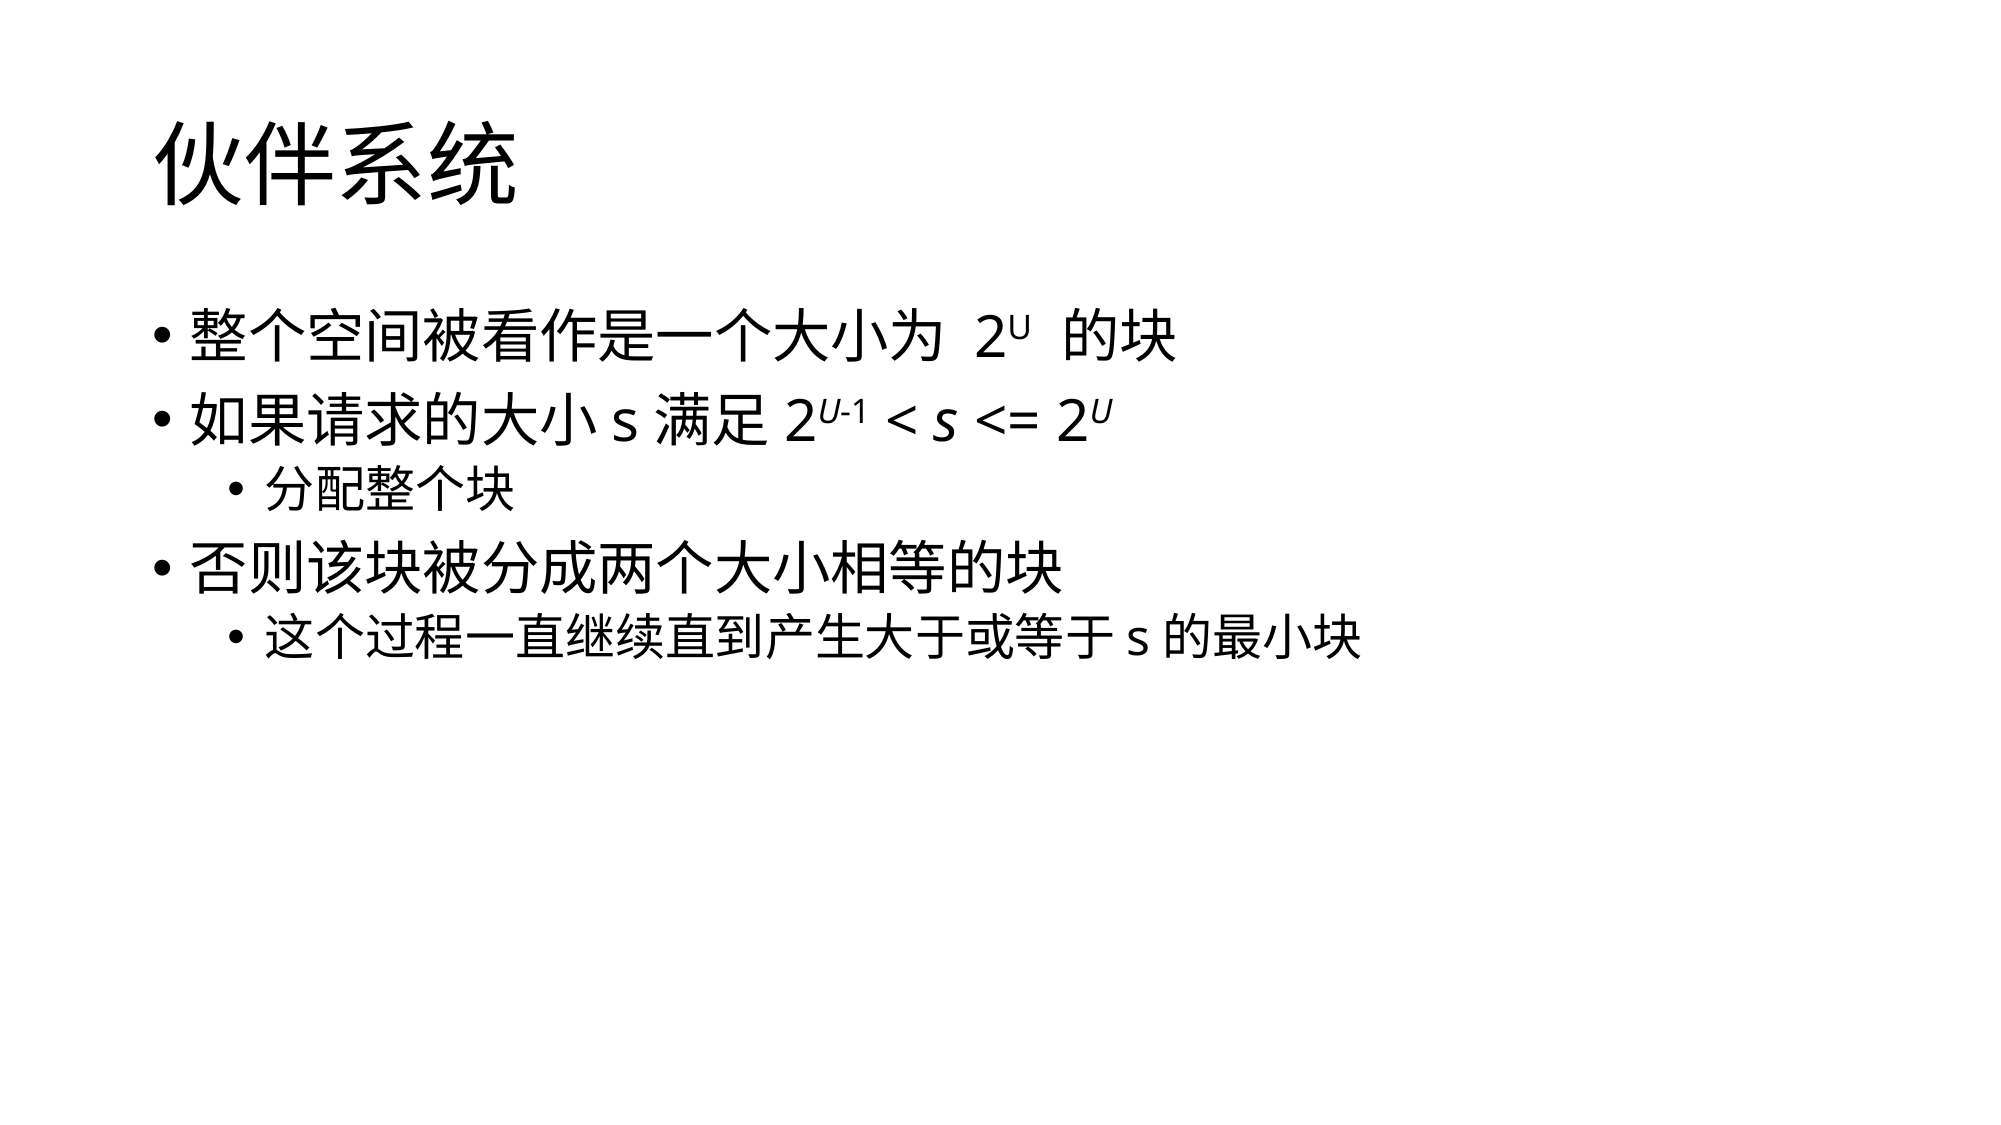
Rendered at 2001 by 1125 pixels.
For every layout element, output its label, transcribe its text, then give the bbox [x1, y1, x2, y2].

title 伙伴系统 [137, 59, 1863, 278]
list 整个空间被看作是一个大小为 2U 的块 如果请求的大小s满足2U-1 < s <= 2U 分配整个块 否则该块被分成两个大小相等的块 这个过程一直继续直到产生大于或等于s的最小块 [137, 299, 1863, 1014]
